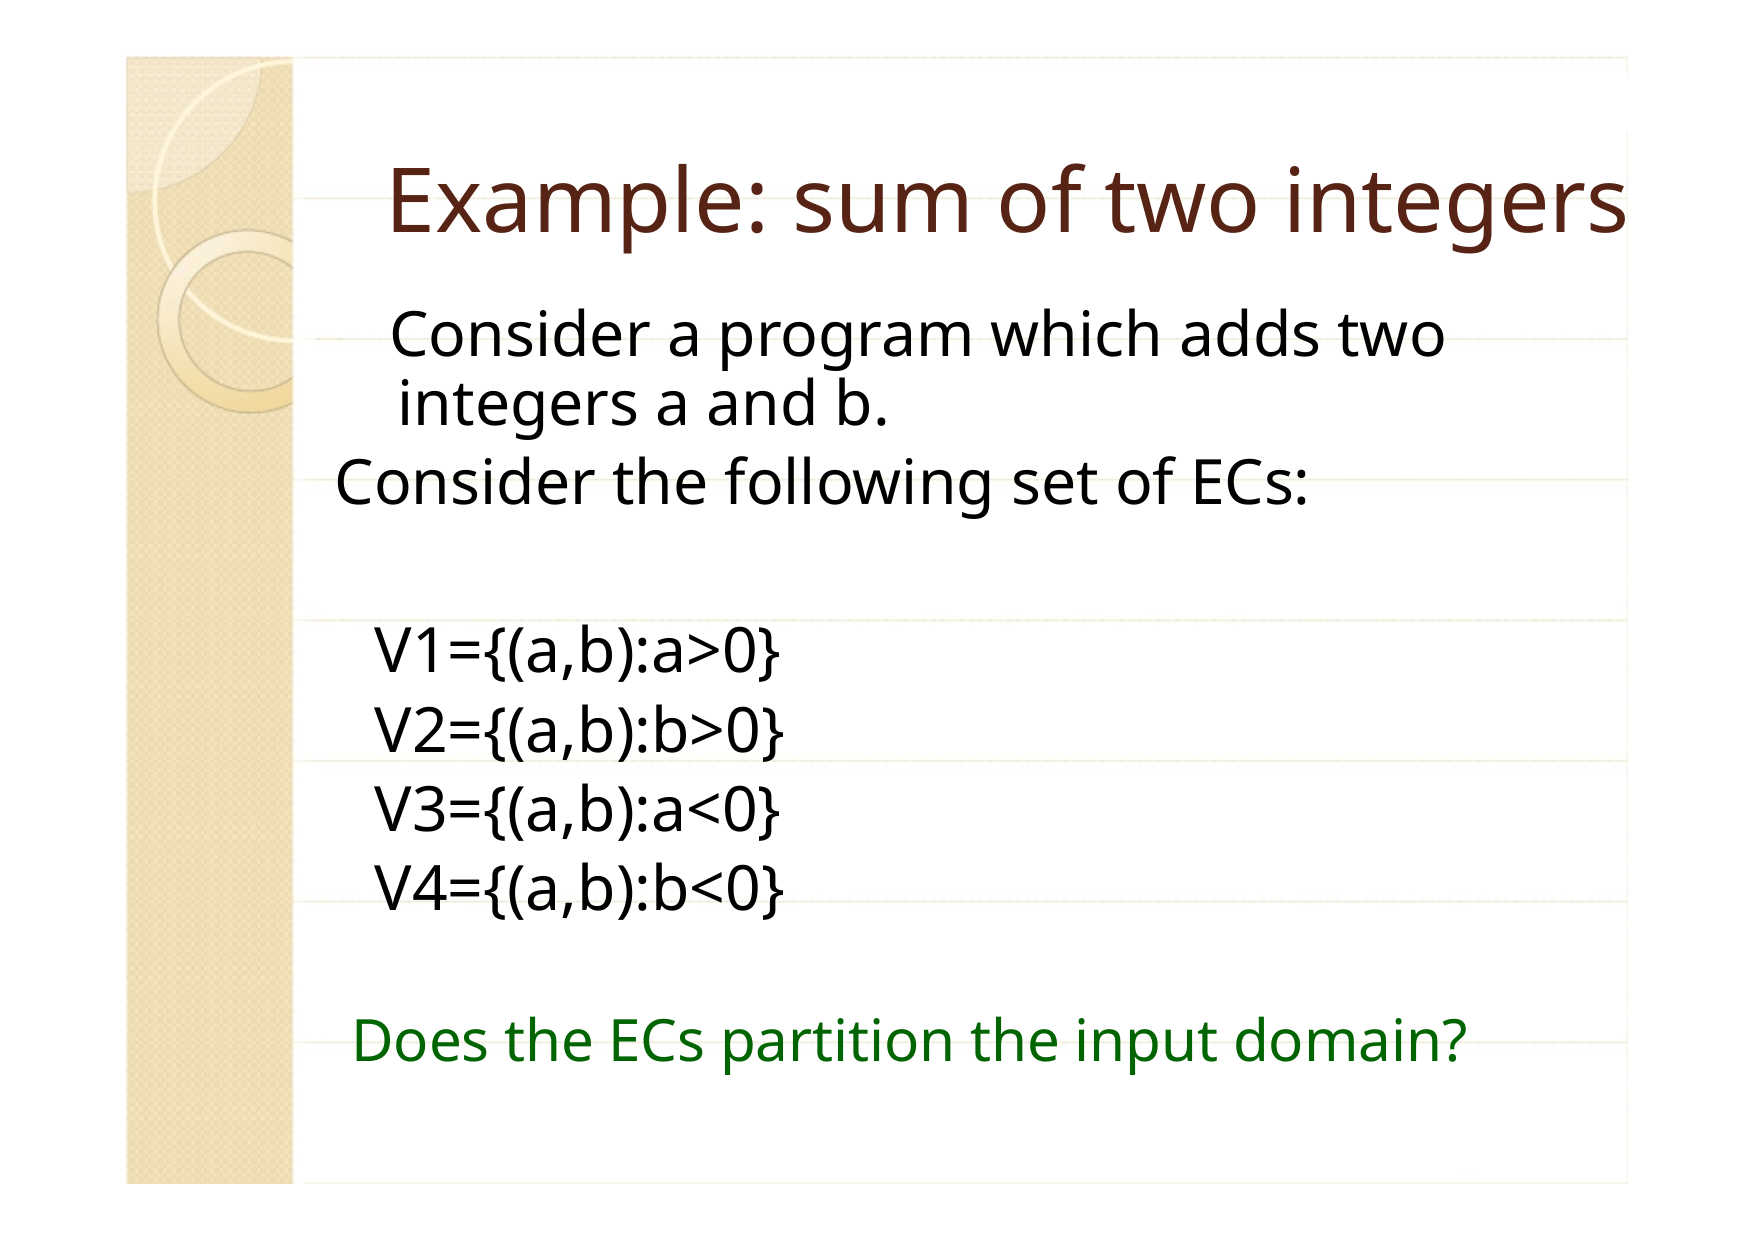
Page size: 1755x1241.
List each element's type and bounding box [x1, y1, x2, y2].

picture [124, 53, 1630, 1184]
